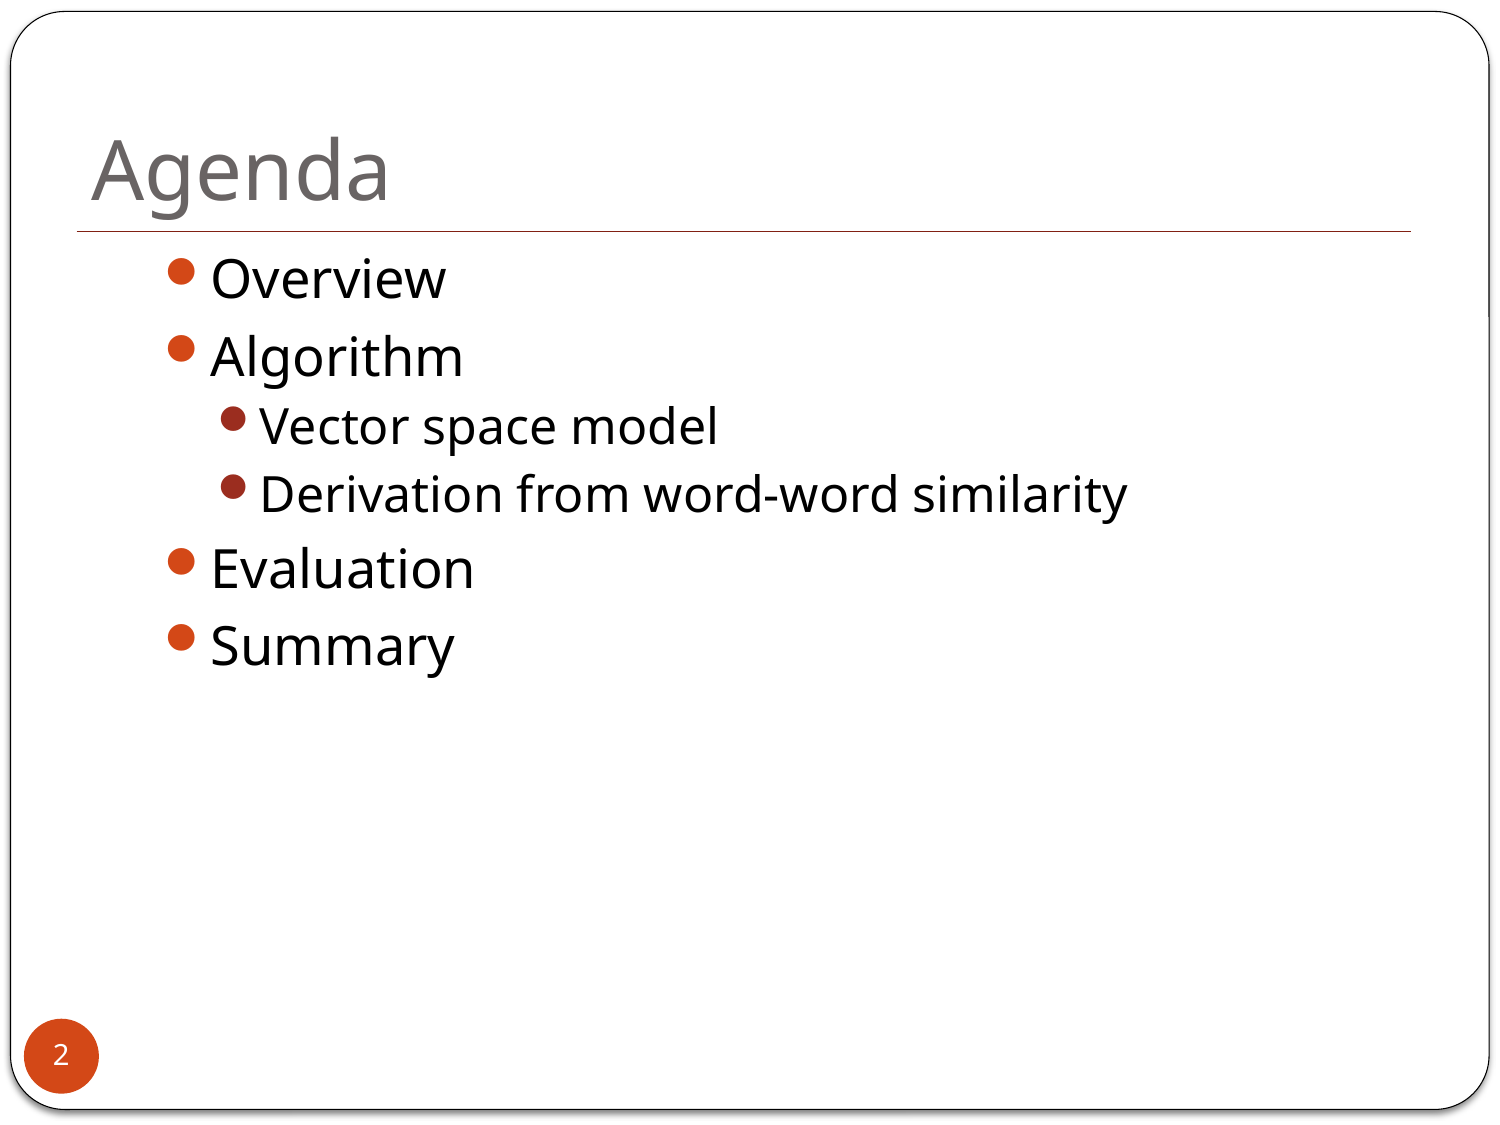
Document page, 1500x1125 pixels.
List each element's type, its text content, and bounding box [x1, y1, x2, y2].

slide_number 2 [23, 1018, 99, 1094]
title Agenda [76, 45, 1425, 233]
list Overview Algorithm Vector space model Derivation from word-word similarity Evaluation Summary [150, 237, 1425, 988]
